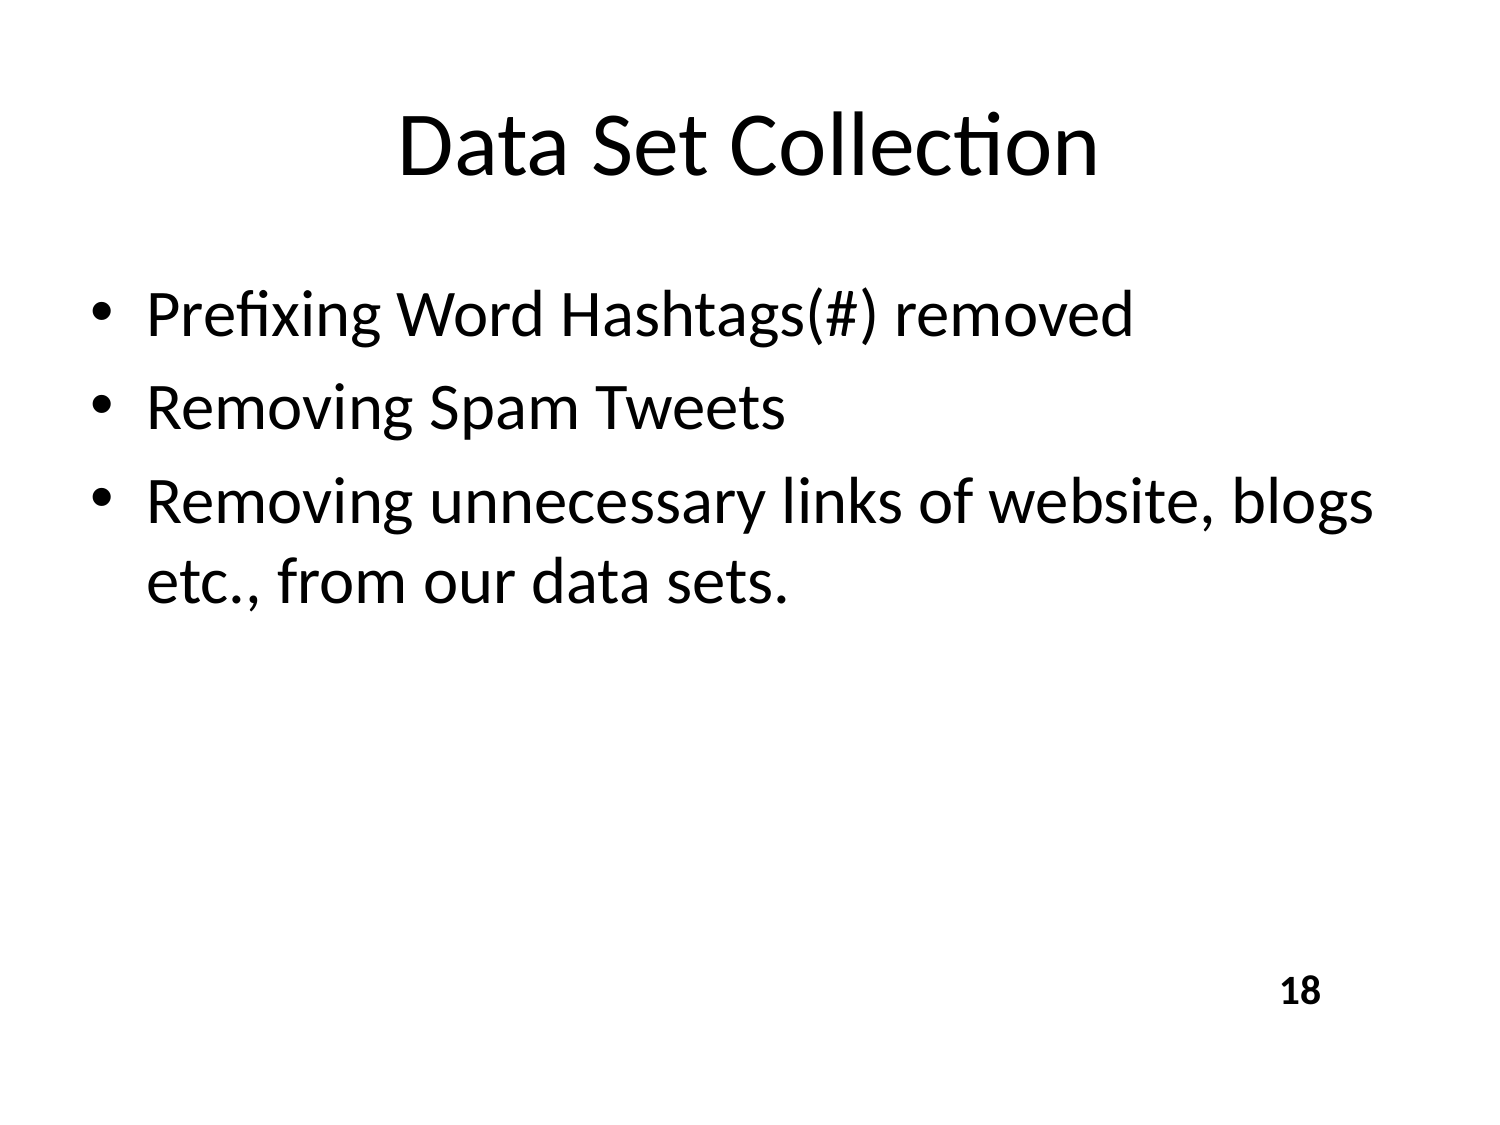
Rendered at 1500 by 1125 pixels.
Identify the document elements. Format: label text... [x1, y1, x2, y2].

list Prefixing Word Hashtags(#) removed Removing Spam Tweets Removing unnecessary links of website, blogs etc., from our data sets. [75, 262, 1425, 1005]
title Data Set Collection [75, 45, 1425, 233]
text_box 18 [1223, 935, 1377, 1040]
